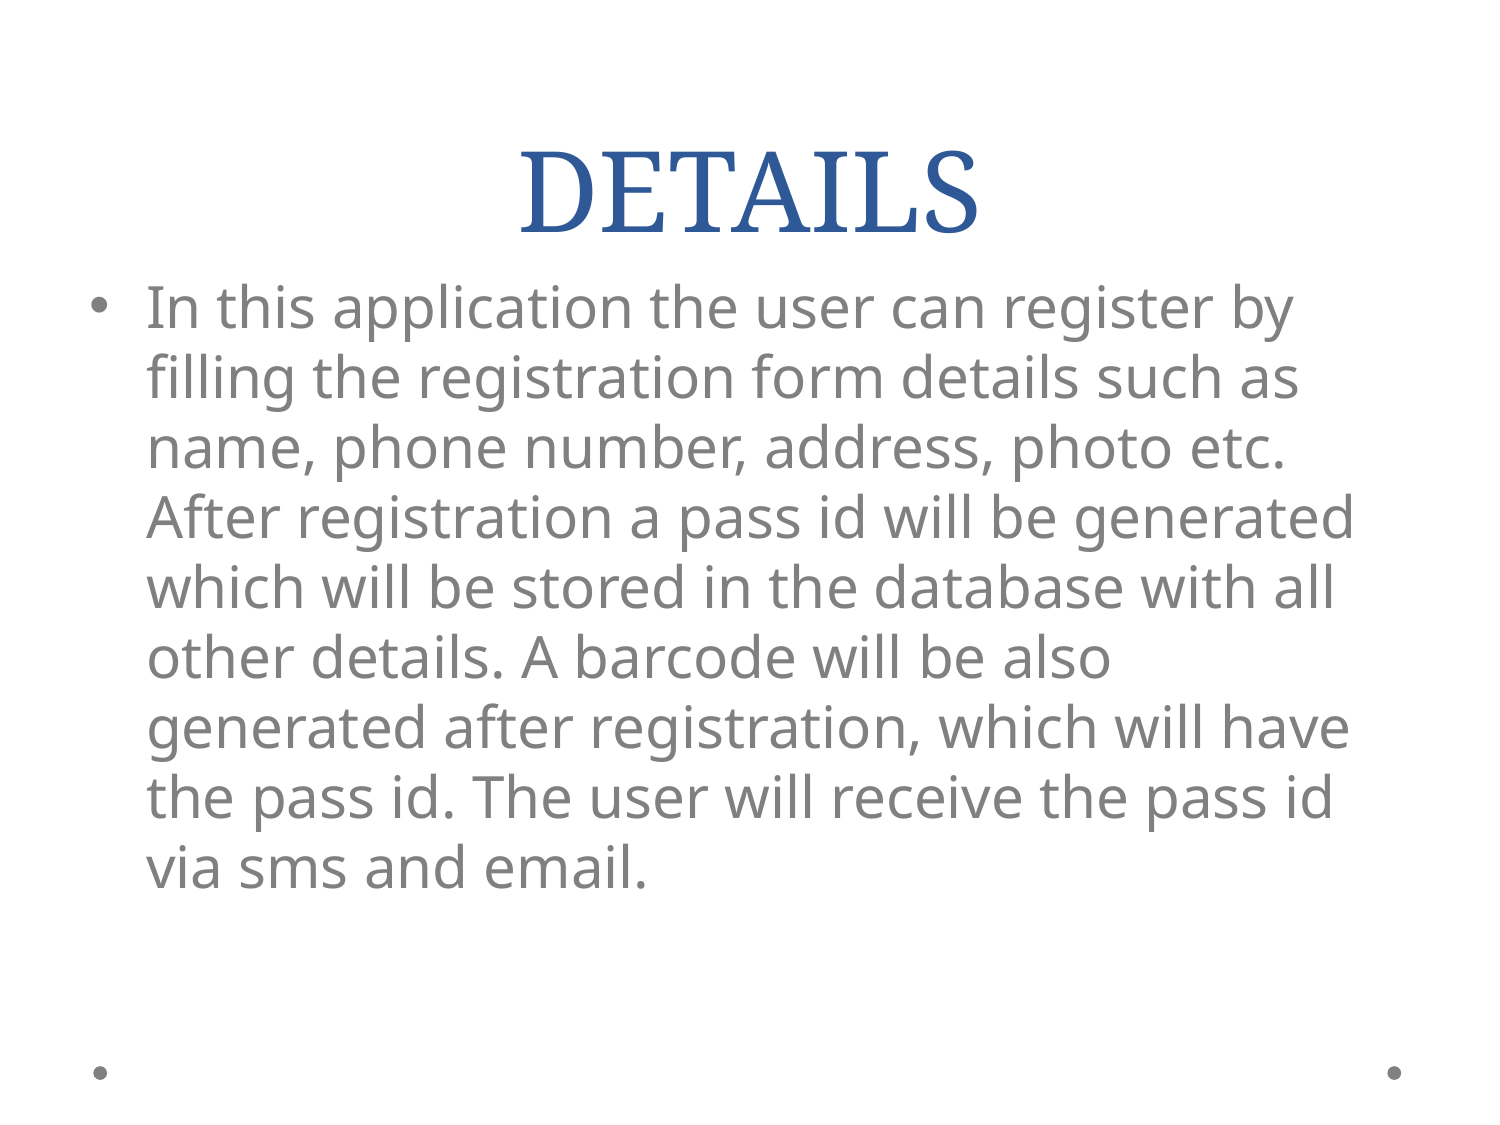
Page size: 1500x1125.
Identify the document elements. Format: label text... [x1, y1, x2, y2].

text_box In this application the user can register by filling the registration form details such as name, phone number, address, photo etc. After registration a pass id will be generated which will be stored in the database with all other details. A barcode will be also generated after registration, which will have the pass id. The user will receive the pass id via sms and email. [75, 262, 1425, 1005]
text_box DETAILS [75, 0, 1425, 262]
